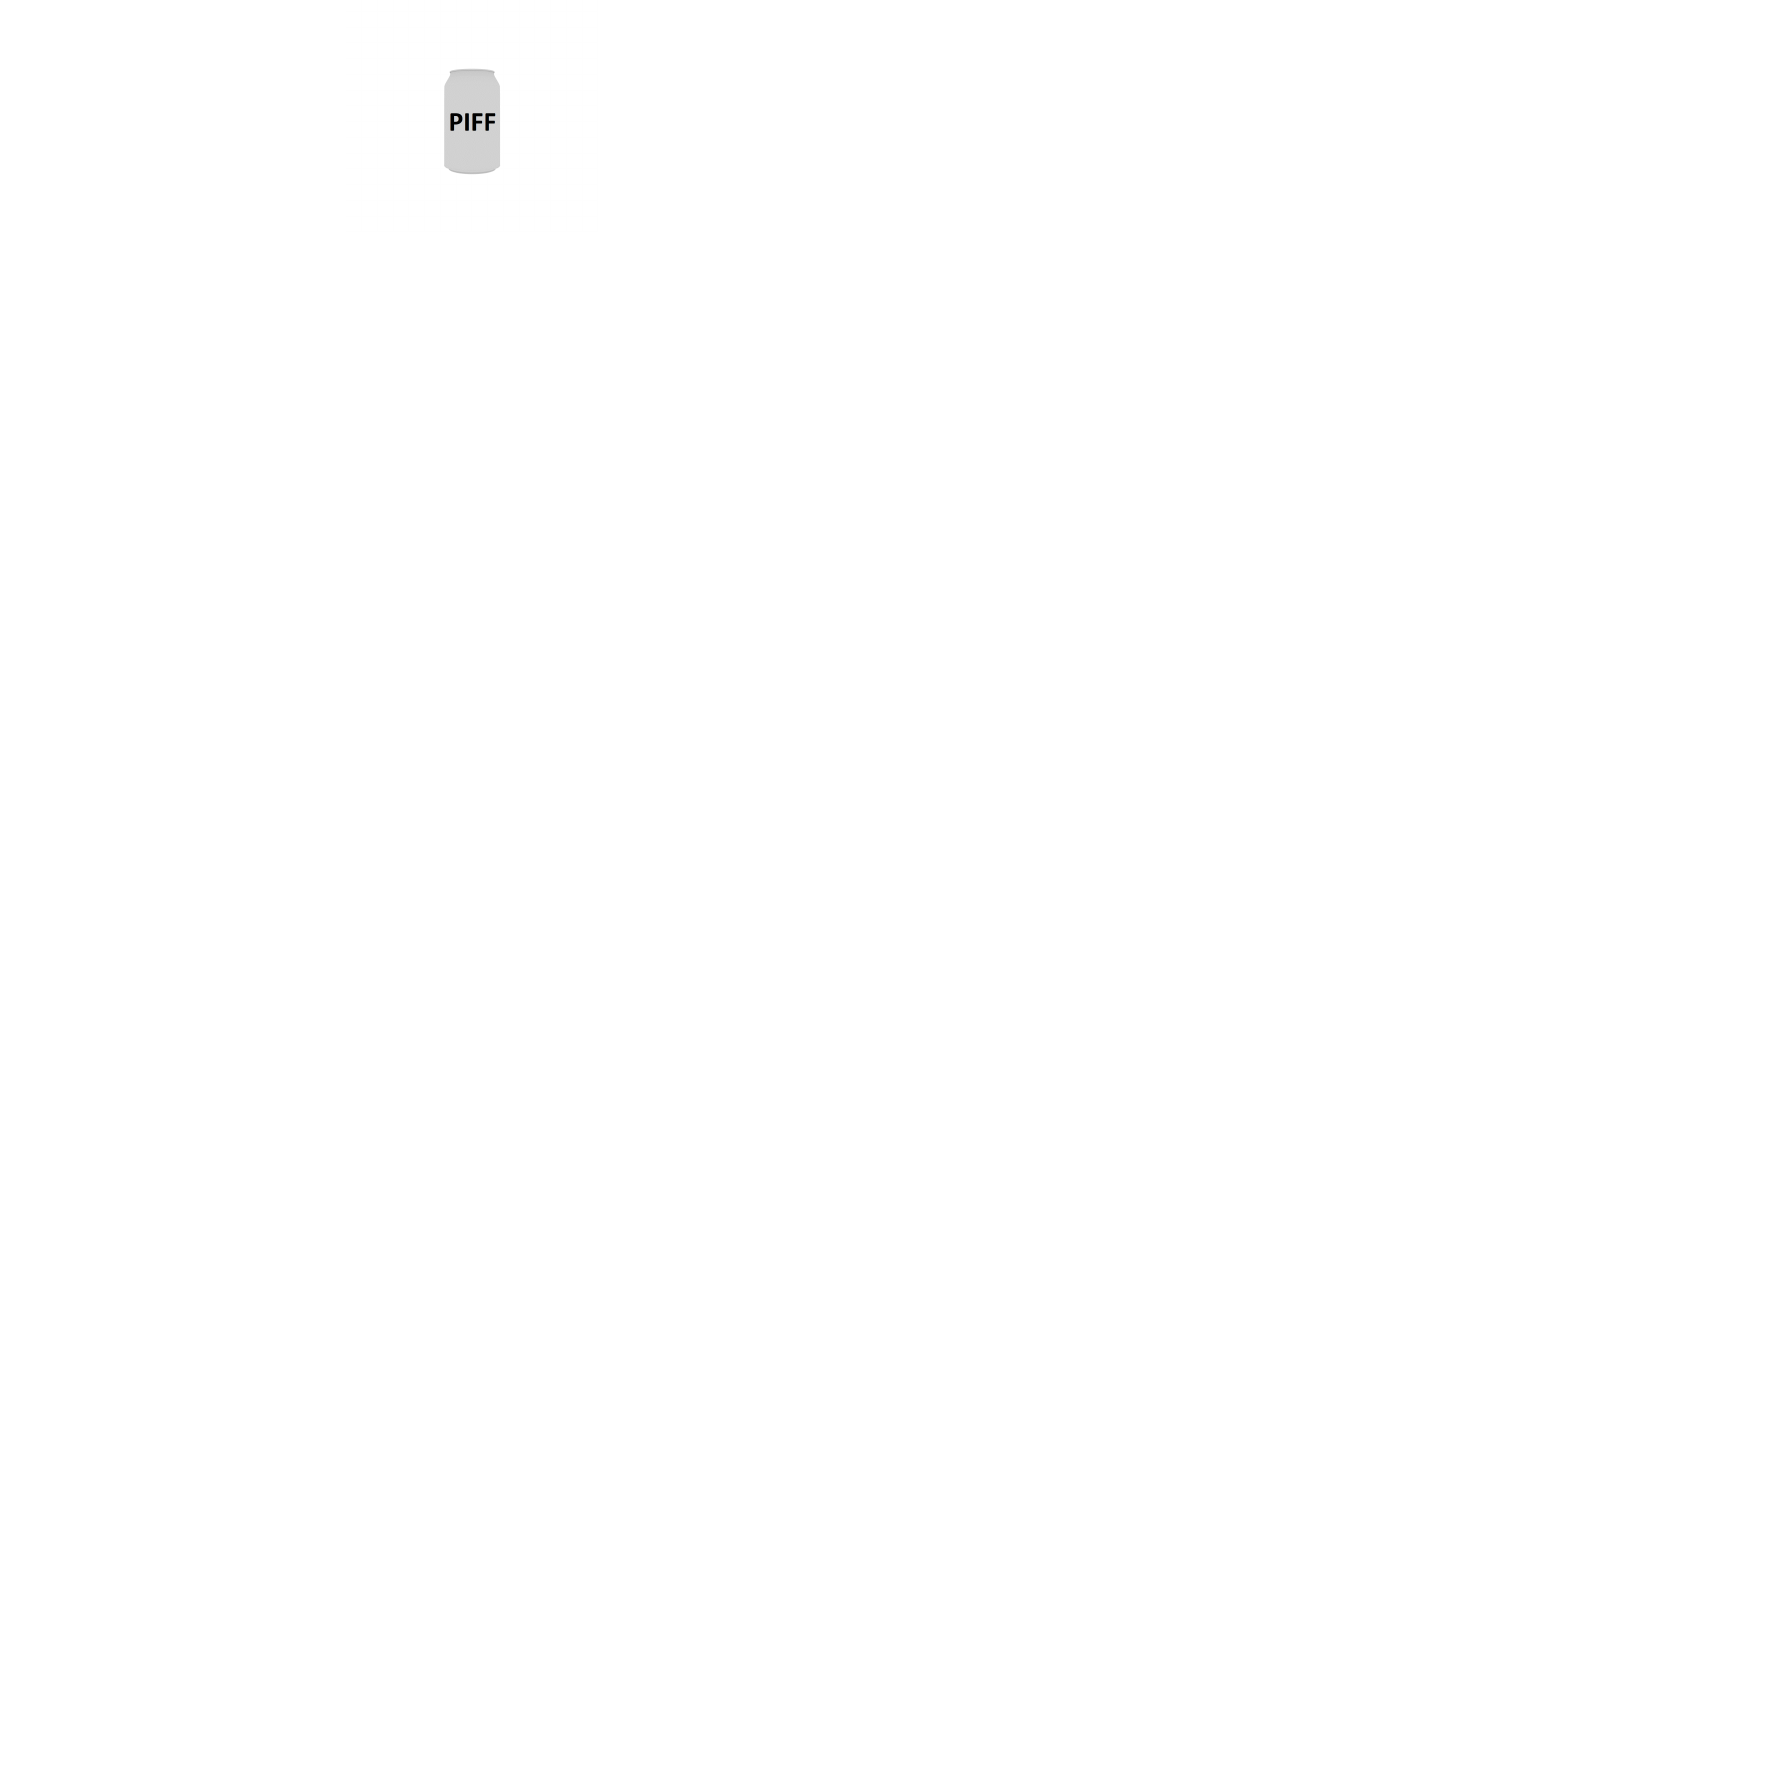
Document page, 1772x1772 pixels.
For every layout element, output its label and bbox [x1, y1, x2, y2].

picture [346, 0, 598, 232]
